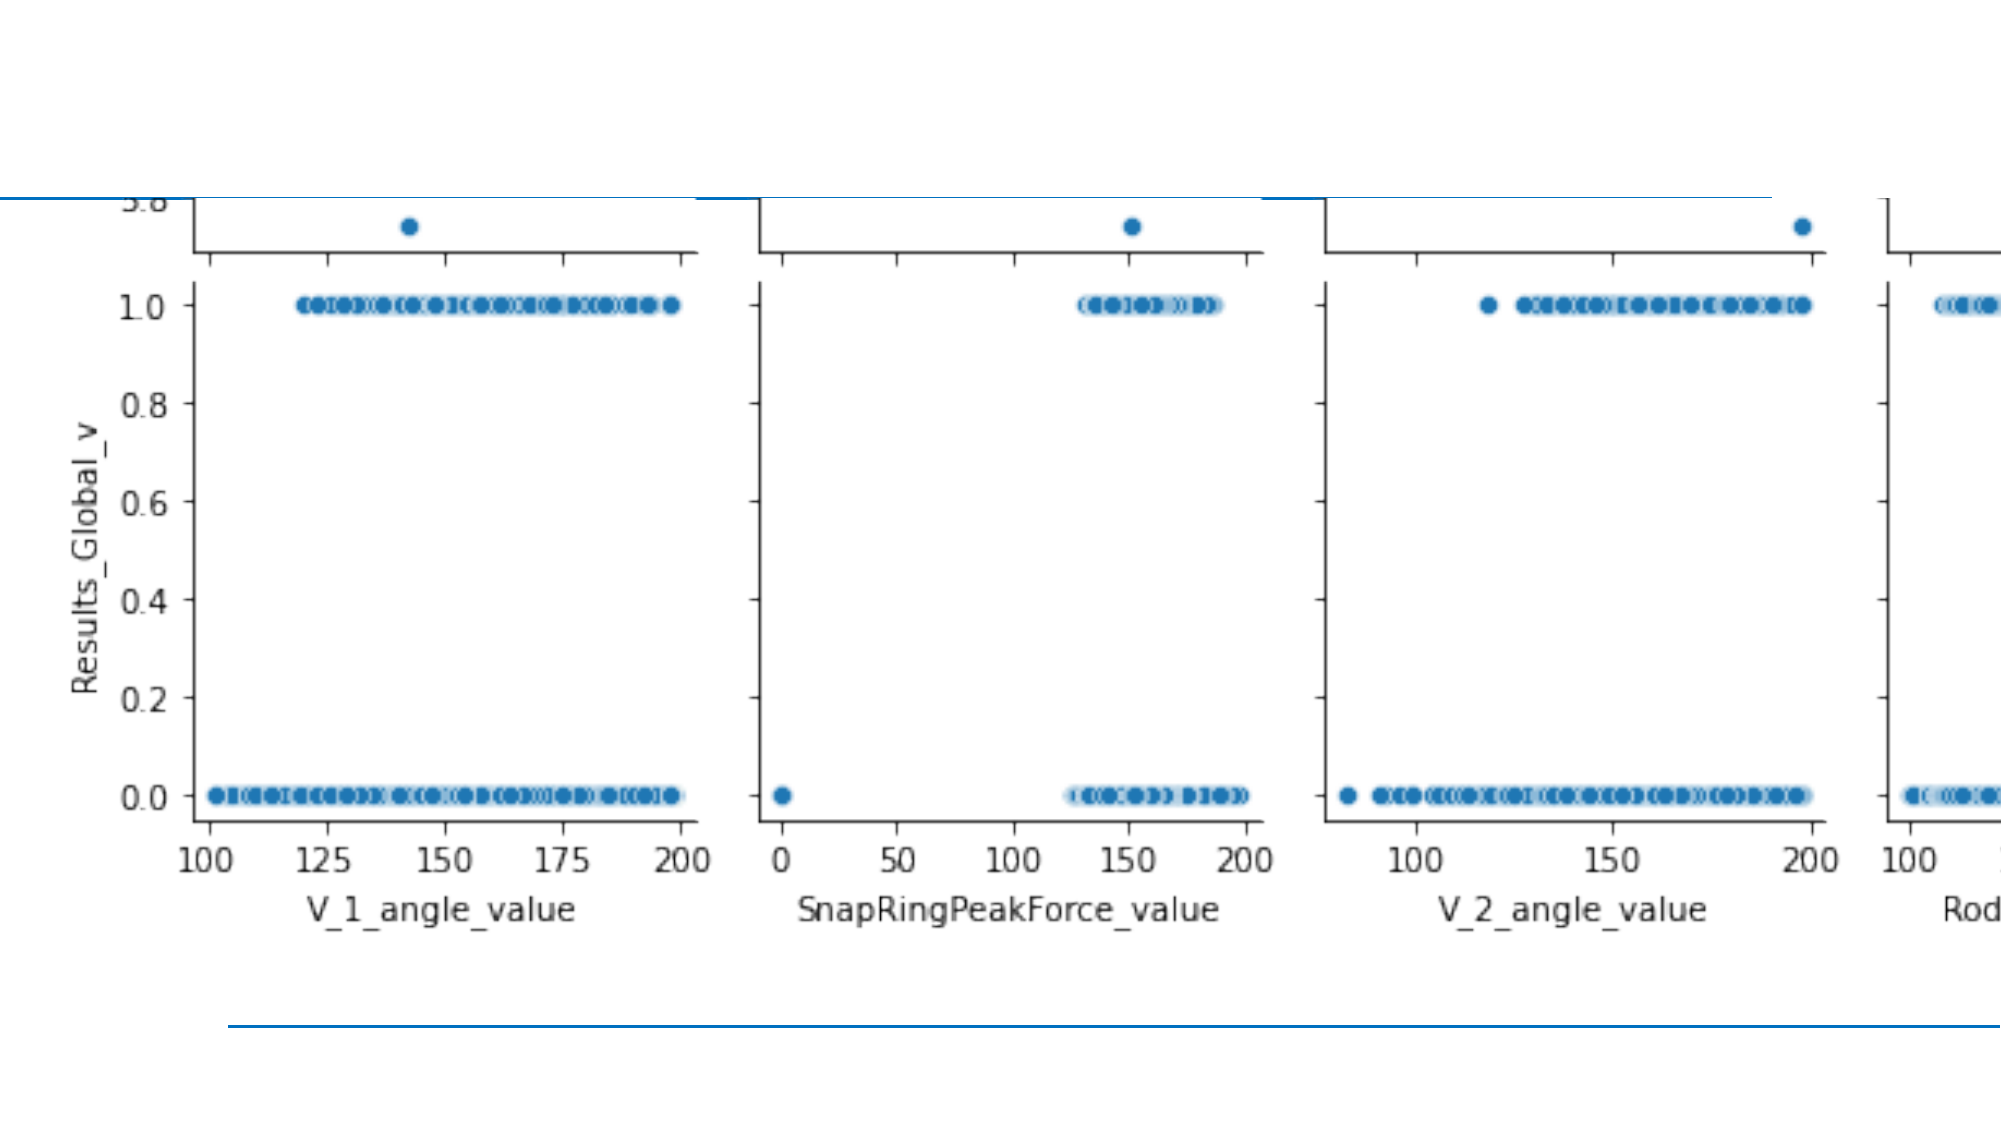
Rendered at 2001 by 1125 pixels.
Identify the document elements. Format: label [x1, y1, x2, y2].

list [0, 198, 2000, 949]
